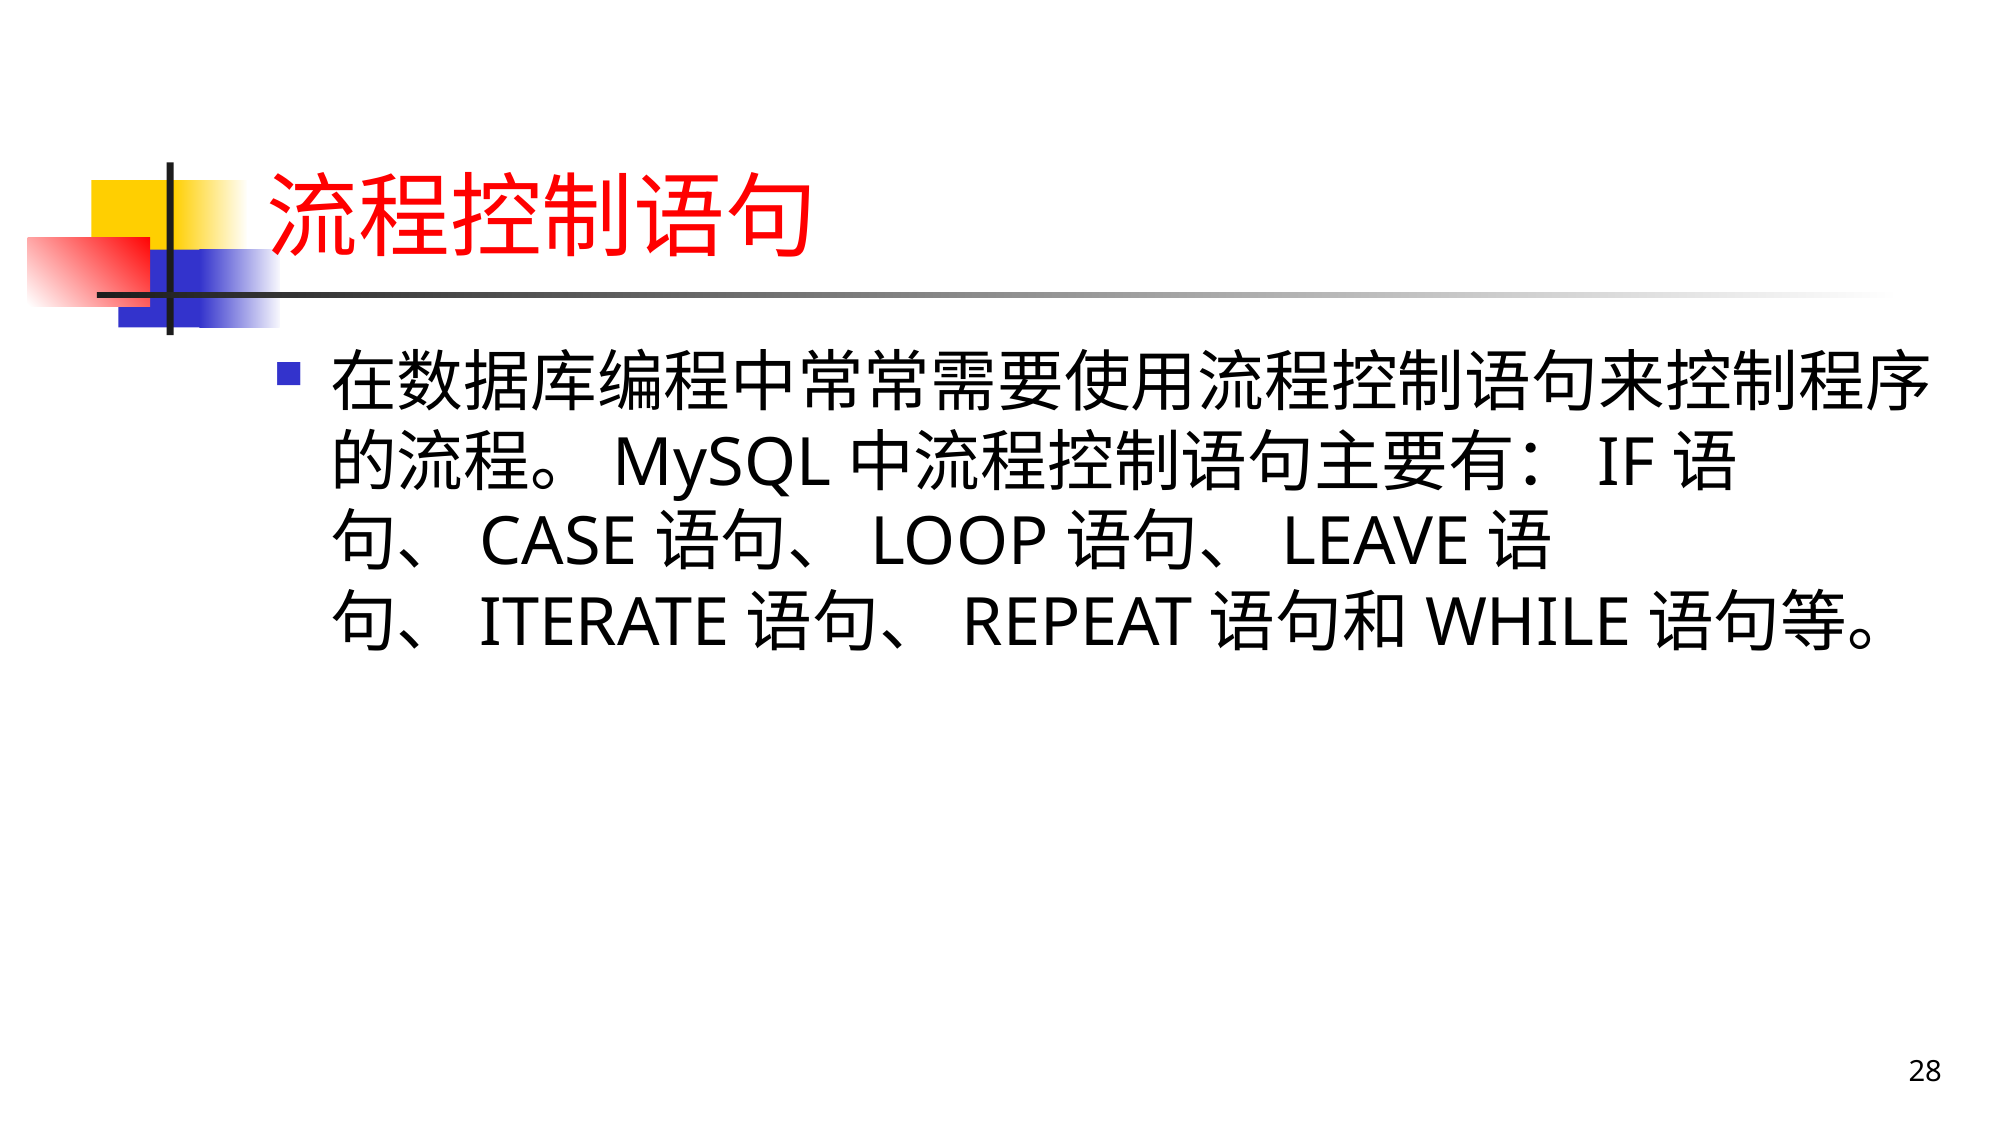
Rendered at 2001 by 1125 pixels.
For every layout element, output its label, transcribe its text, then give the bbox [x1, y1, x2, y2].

slide_number 28 [1540, 1024, 1957, 1100]
title 流程控制语句 [251, 35, 1957, 275]
list 在数据库编程中常常需要使用流程控制语句来控制程序的流程。MySQL中流程控制语句主要有：IF语句、CASE语句、LOOP语句、LEAVE语句、ITERATE语句、REPEAT语句和WHILE语句等。 [258, 331, 1959, 970]
